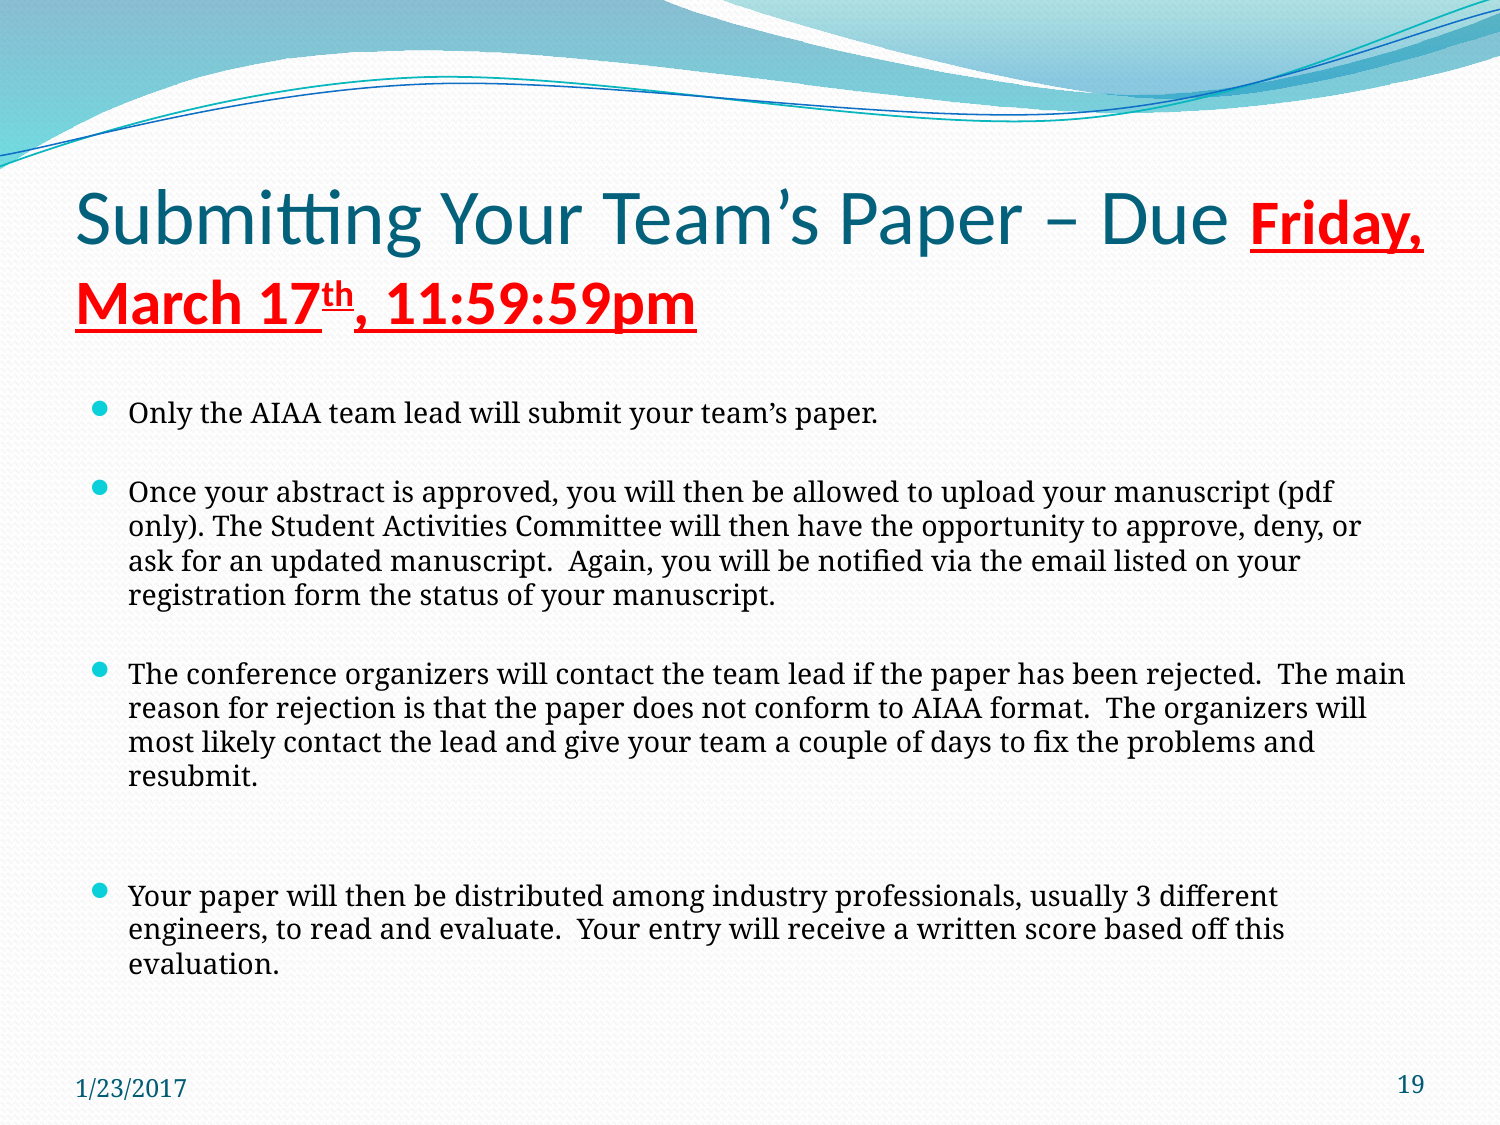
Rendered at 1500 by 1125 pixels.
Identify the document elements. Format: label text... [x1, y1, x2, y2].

list Only the AIAA team lead will submit your team’s paper. Once your abstract is approved, you will then be allowed to upload your manuscript (pdf only). The Student Activities Committee will then have the opportunity to approve, deny, or ask for an updated manuscript. Again, you will be notified via the email listed on your registration form the status of your manuscript. The conference organizers will contact the team lead if the paper has been rejected. The main reason for rejection is that the paper does not conform to AIAA format. The organizers will most likely contact the lead and give your team a couple of days to fix the problems and resubmit. Your paper will then be distributed among industry professionals, usually 3 different engineers, to read and evaluate. Your entry will receive a written score based off this evaluation. [75, 387, 1425, 1025]
title Submitting Your Team’s Paper – Due Friday, March 17th, 11:59:59pm [75, 149, 1425, 338]
slide_number 19 [1299, 1042, 1425, 1103]
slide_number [75, 1042, 425, 1103]
